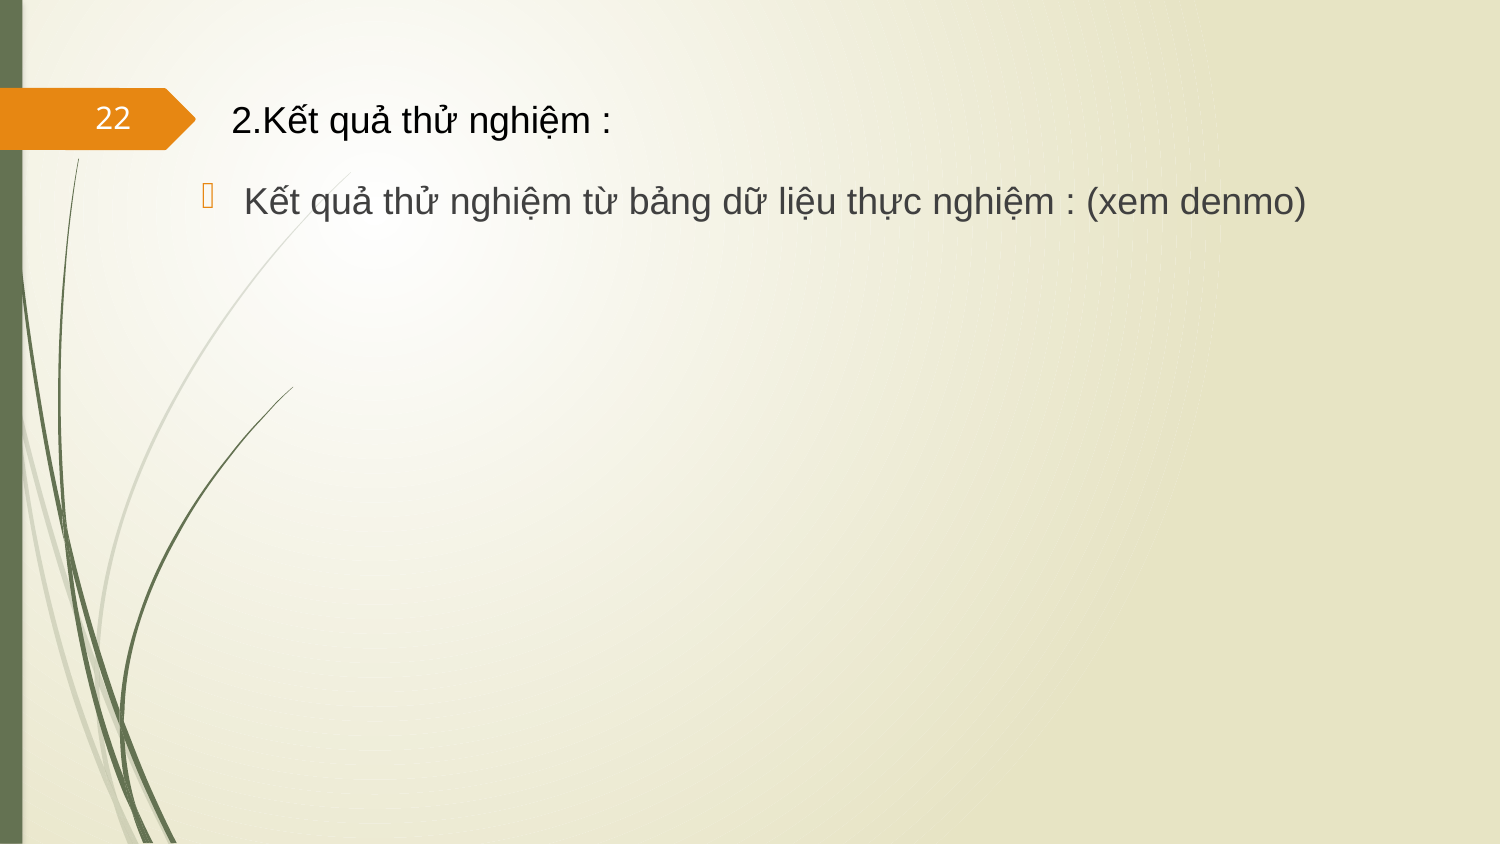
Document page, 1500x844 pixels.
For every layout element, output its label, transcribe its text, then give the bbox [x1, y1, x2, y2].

text_box 2.Kết quả thử nghiệm : [216, 88, 967, 284]
slide_number 22 [65, 96, 162, 142]
text_box Kết quả thử nghiệm từ bảng dữ liệu thực nghiệm : (xem denmo) [186, 169, 1446, 821]
